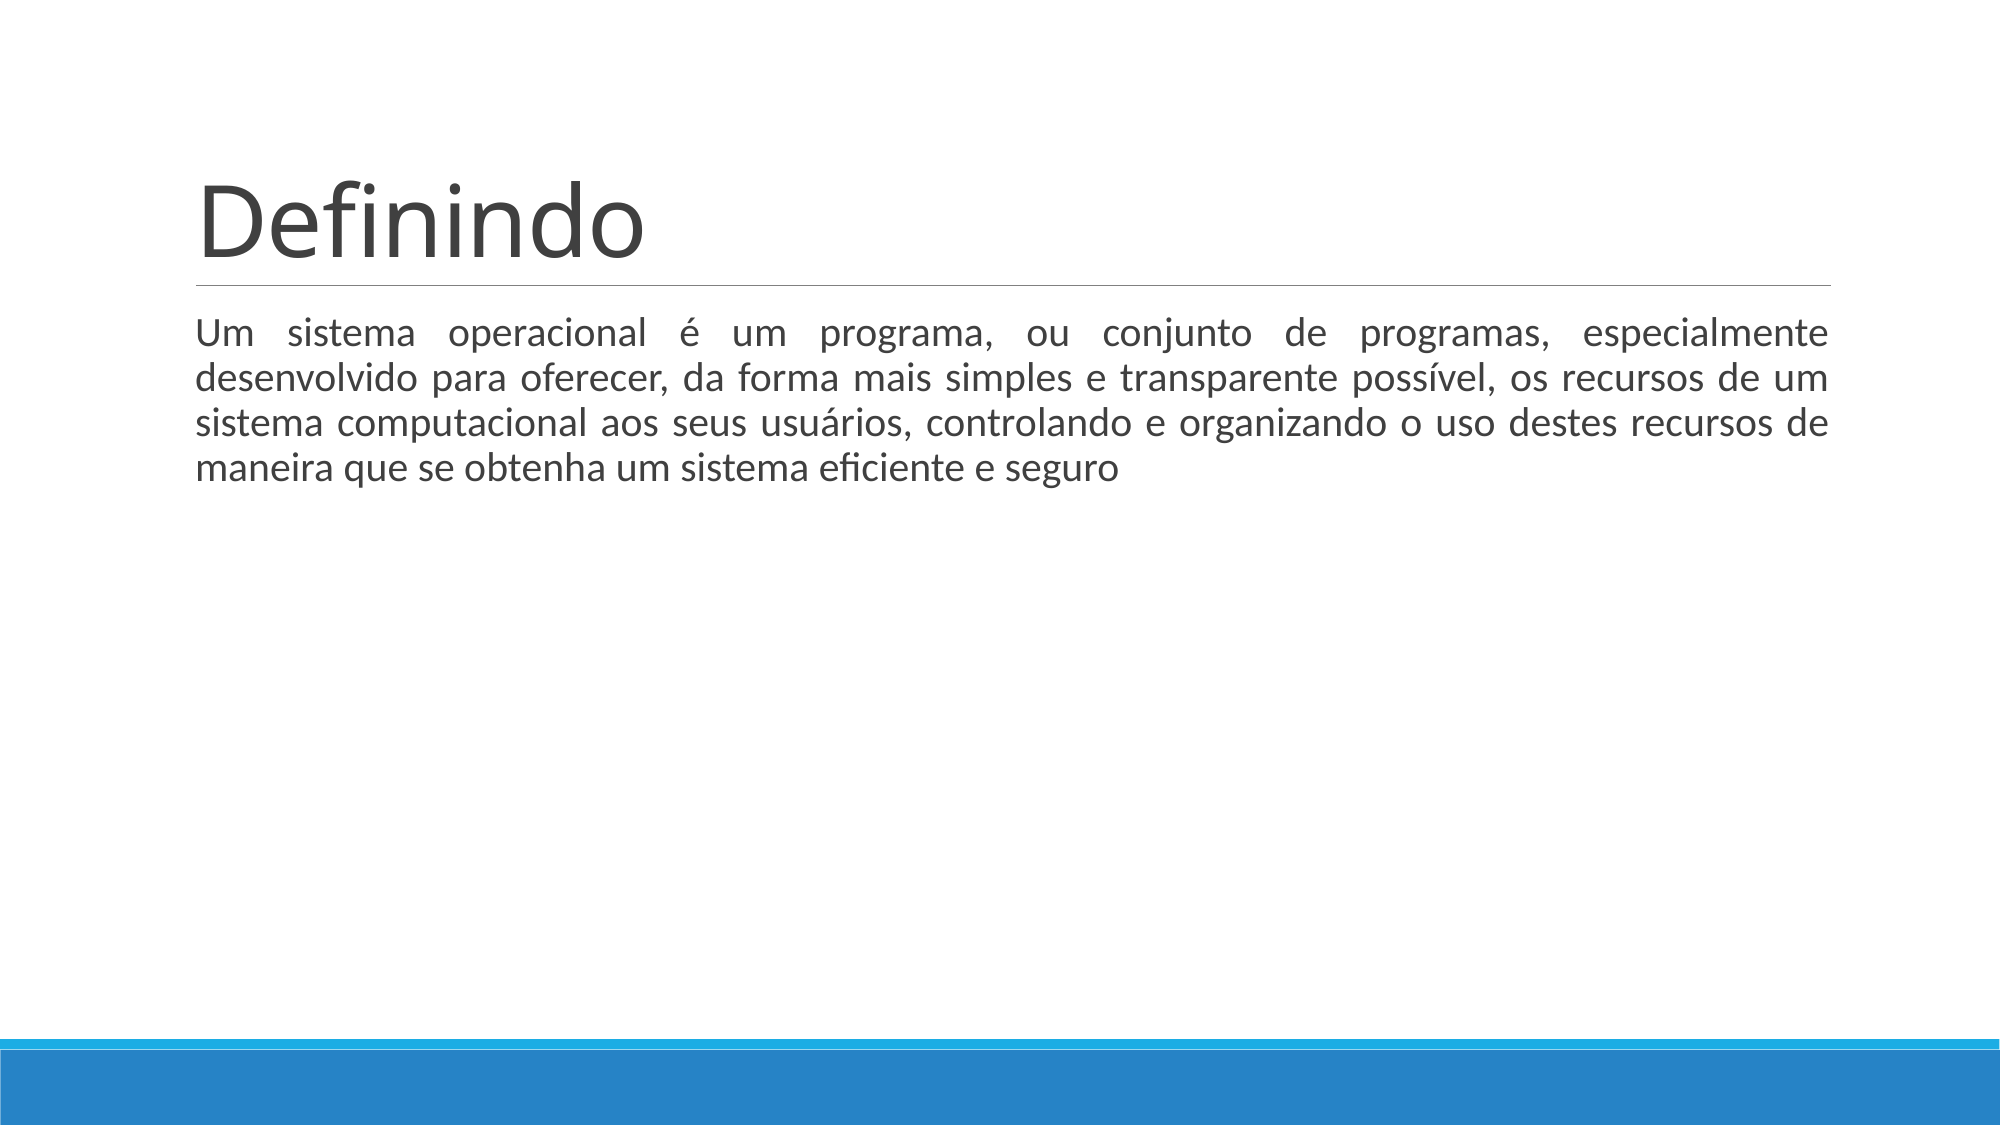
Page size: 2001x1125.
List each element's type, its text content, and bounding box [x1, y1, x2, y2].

title Definindo [180, 47, 1830, 285]
list Um sistema operacional é um programa, ou conjunto de programas, especialmente desenvolvido para oferecer, da forma mais simples e transparente possível, os recursos de um sistema computacional aos seus usuários, controlando e organizando o uso destes recursos de maneira que se obtenha um sistema eficiente e seguro [180, 302, 1830, 963]
